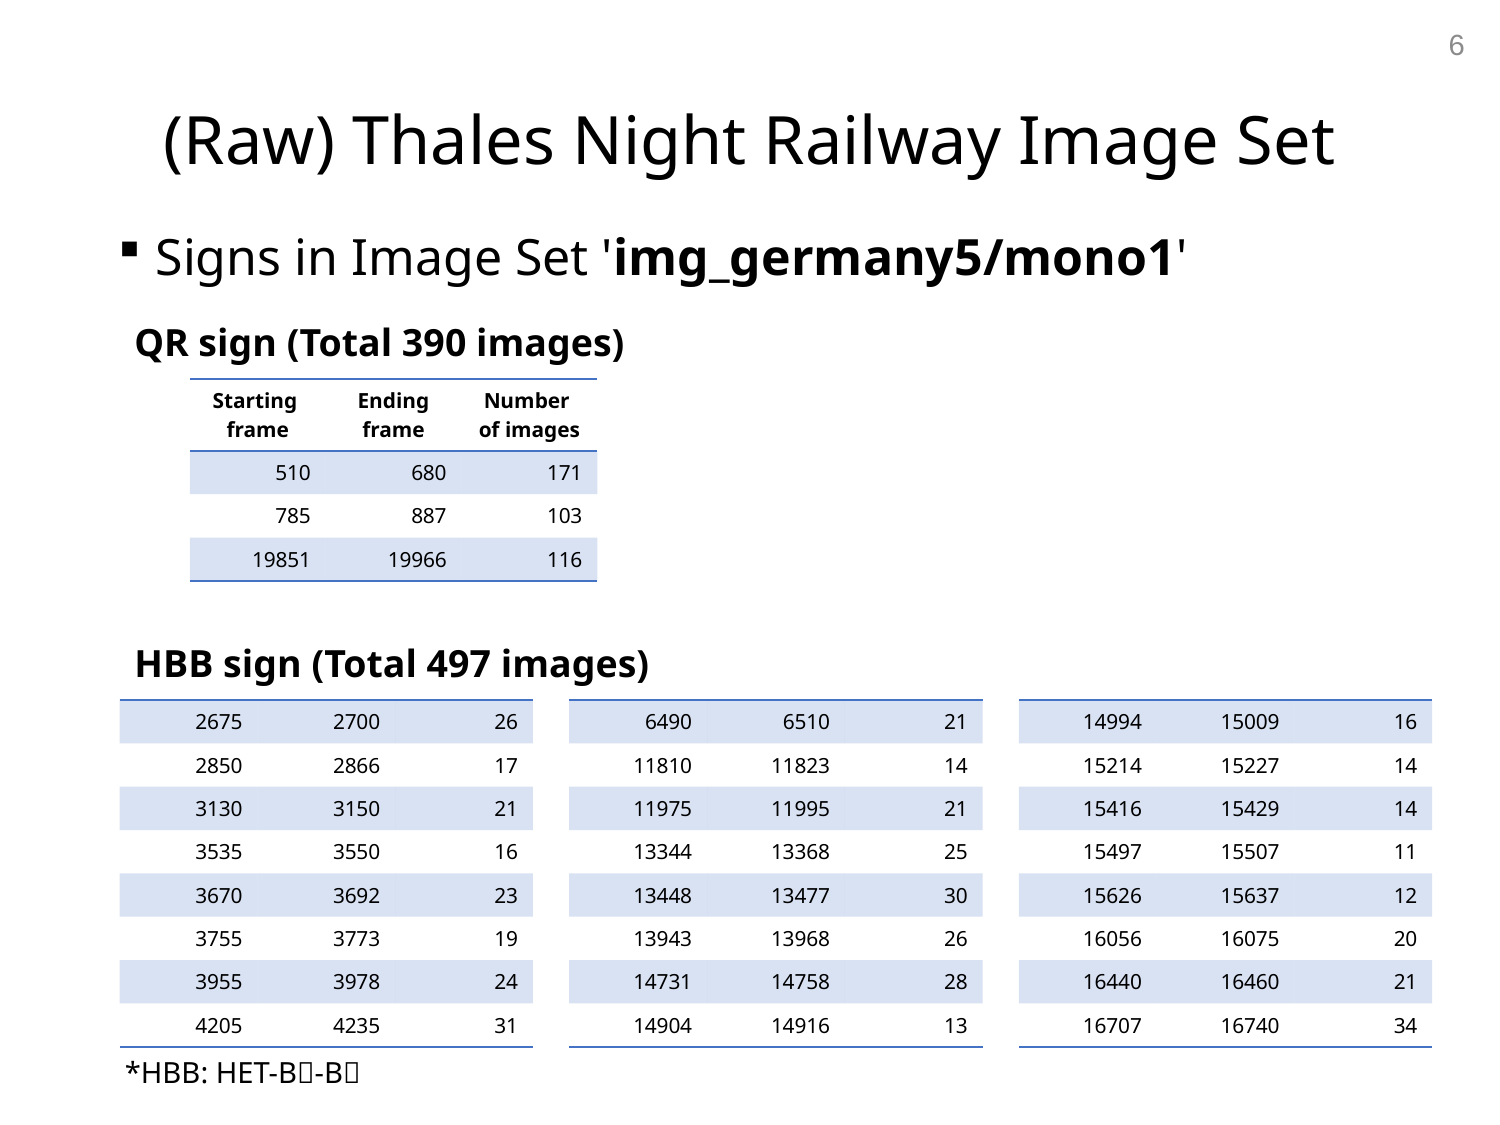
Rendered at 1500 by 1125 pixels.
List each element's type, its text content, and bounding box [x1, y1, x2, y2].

table_cell 16056 [1019, 917, 1157, 960]
table_cell 11995 [707, 787, 845, 830]
table_cell 2850 [120, 743, 257, 787]
table_cell 26 [845, 917, 983, 960]
table_cell 4235 [257, 1003, 395, 1044]
table_cell 785 [190, 494, 326, 538]
table_header 14994 [1019, 701, 1157, 743]
table_cell 4205 [120, 1003, 257, 1044]
table_cell 13368 [707, 830, 845, 873]
table_cell 24 [395, 960, 533, 1003]
table_cell 15214 [1019, 743, 1157, 787]
table_cell 21 [395, 787, 533, 830]
table_cell 11823 [707, 743, 845, 787]
table_cell 11810 [569, 743, 707, 787]
table_cell 15507 [1157, 830, 1294, 873]
table_cell 28 [845, 960, 983, 1003]
table_cell 3755 [120, 917, 257, 960]
table_cell 30 [845, 873, 983, 917]
table_cell 3150 [257, 787, 395, 830]
table_cell 16 [395, 830, 533, 873]
table_cell 25 [845, 830, 983, 873]
table_header Number of images [462, 380, 597, 450]
table_cell 14731 [569, 960, 707, 1003]
table_cell 15227 [1157, 743, 1294, 787]
table_cell 16075 [1157, 917, 1294, 960]
table_header 2700 [257, 701, 395, 743]
list Signs in Image Set 'img_germany5/mono1' [103, 224, 1397, 300]
table_cell 3130 [120, 787, 257, 830]
table_cell 2866 [257, 743, 395, 787]
table_cell 14 [1294, 743, 1432, 787]
table_cell 16740 [1157, 1003, 1294, 1046]
table_cell 17 [395, 743, 533, 787]
table_cell 16460 [1157, 960, 1294, 1003]
table_cell 3692 [257, 873, 395, 917]
table_cell 14916 [707, 1003, 845, 1046]
table_cell 13968 [707, 917, 845, 960]
table_cell 3773 [257, 917, 395, 960]
table_cell 14758 [707, 960, 845, 1003]
table_cell 3670 [120, 873, 257, 917]
table_cell 15429 [1157, 787, 1294, 830]
table_cell 3535 [120, 830, 257, 873]
table_cell 3978 [257, 960, 395, 1003]
table_cell 16440 [1019, 960, 1157, 1003]
table_cell 13 [845, 1003, 983, 1046]
table_cell 15637 [1157, 873, 1294, 917]
table_cell 13943 [569, 917, 707, 960]
table_cell 13344 [569, 830, 707, 873]
table_cell 103 [462, 494, 597, 538]
table_cell 680 [326, 452, 462, 494]
table_cell 16707 [1019, 1003, 1157, 1046]
title (Raw) Thales Night Railway Image Set [0, 92, 1500, 193]
table_cell 34 [1294, 1003, 1432, 1046]
table_cell 887 [326, 494, 462, 538]
table_cell 15497 [1019, 830, 1157, 873]
table_header Ending frame [326, 380, 462, 450]
table_cell 31 [395, 1003, 533, 1046]
text_box QR sign (Total 390 images) [118, 314, 699, 369]
table_cell 11975 [569, 787, 707, 830]
table_header 6510 [707, 701, 845, 743]
table_header 21 [845, 701, 983, 743]
table_cell 13448 [569, 873, 707, 917]
table_cell 19 [395, 917, 533, 960]
text_box *HBB: HET-B-B [109, 1044, 436, 1099]
table_cell 510 [190, 452, 326, 494]
table_header Starting frame [190, 380, 326, 450]
slide_number 6 [1142, 14, 1480, 75]
table_cell 21 [845, 787, 983, 830]
table_cell 13477 [707, 873, 845, 917]
table_header 2675 [120, 701, 257, 743]
table_cell 171 [462, 452, 597, 494]
table_cell 19966 [326, 538, 462, 580]
table_cell 21 [1294, 960, 1432, 1003]
table_cell 14 [1294, 787, 1432, 830]
table_cell 15416 [1019, 787, 1157, 830]
table_cell 15626 [1019, 873, 1157, 917]
table_cell 14 [845, 743, 983, 787]
table_cell 3955 [120, 960, 257, 1003]
table_cell 23 [395, 873, 533, 917]
table_header 15009 [1157, 701, 1294, 743]
table_header 6490 [569, 701, 707, 743]
table_cell 14904 [569, 1003, 707, 1046]
table_header 16 [1294, 701, 1432, 743]
text_box HBB sign (Total 497 images) [118, 635, 699, 690]
table_cell 20 [1294, 917, 1432, 960]
table_cell 11 [1294, 830, 1432, 873]
table_cell 116 [462, 538, 597, 580]
table_header 26 [395, 701, 533, 743]
table_cell 12 [1294, 873, 1432, 917]
table_cell 19851 [190, 538, 326, 580]
table_cell 3550 [257, 830, 395, 873]
